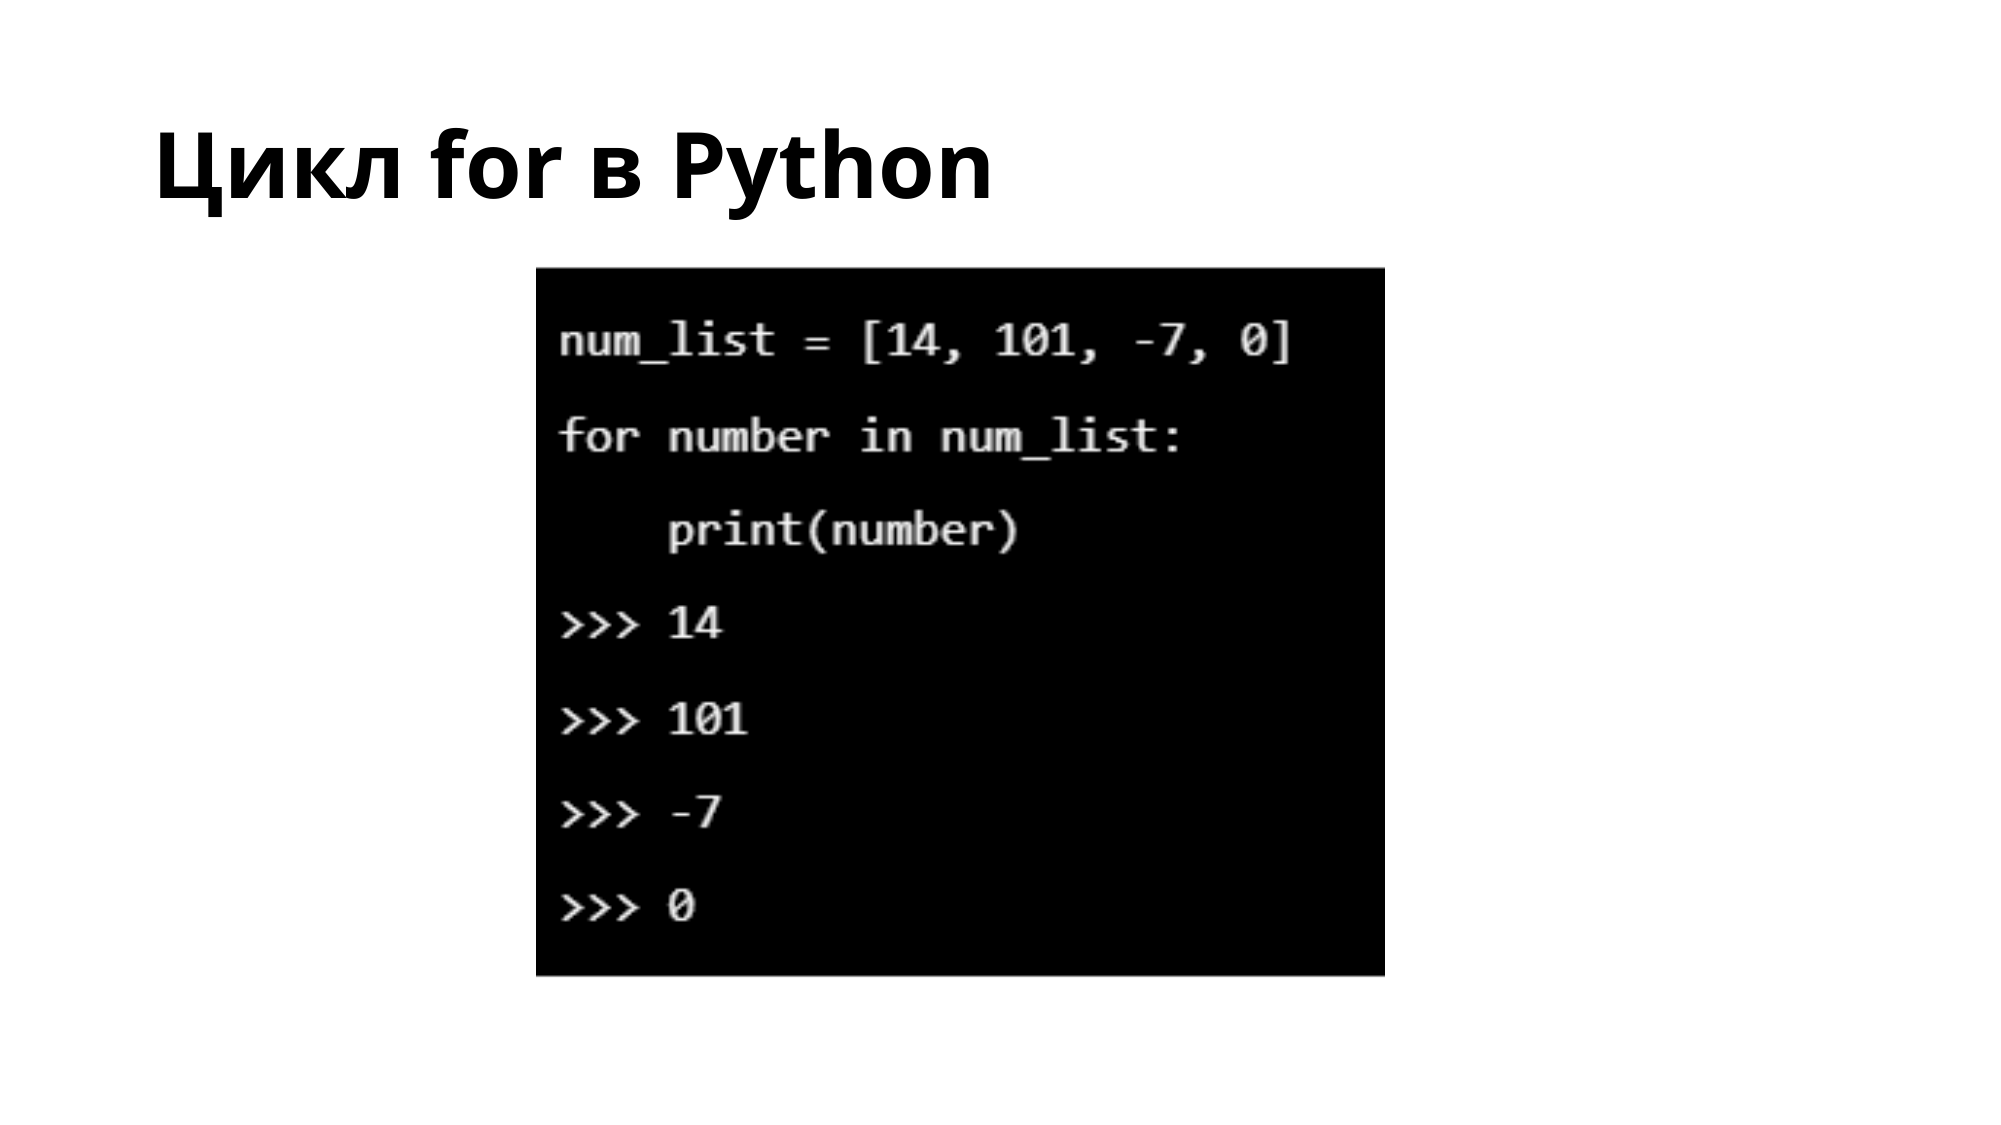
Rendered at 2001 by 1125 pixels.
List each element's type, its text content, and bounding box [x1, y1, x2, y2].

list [536, 263, 1385, 983]
title Цикл for в Python [137, 59, 1863, 278]
